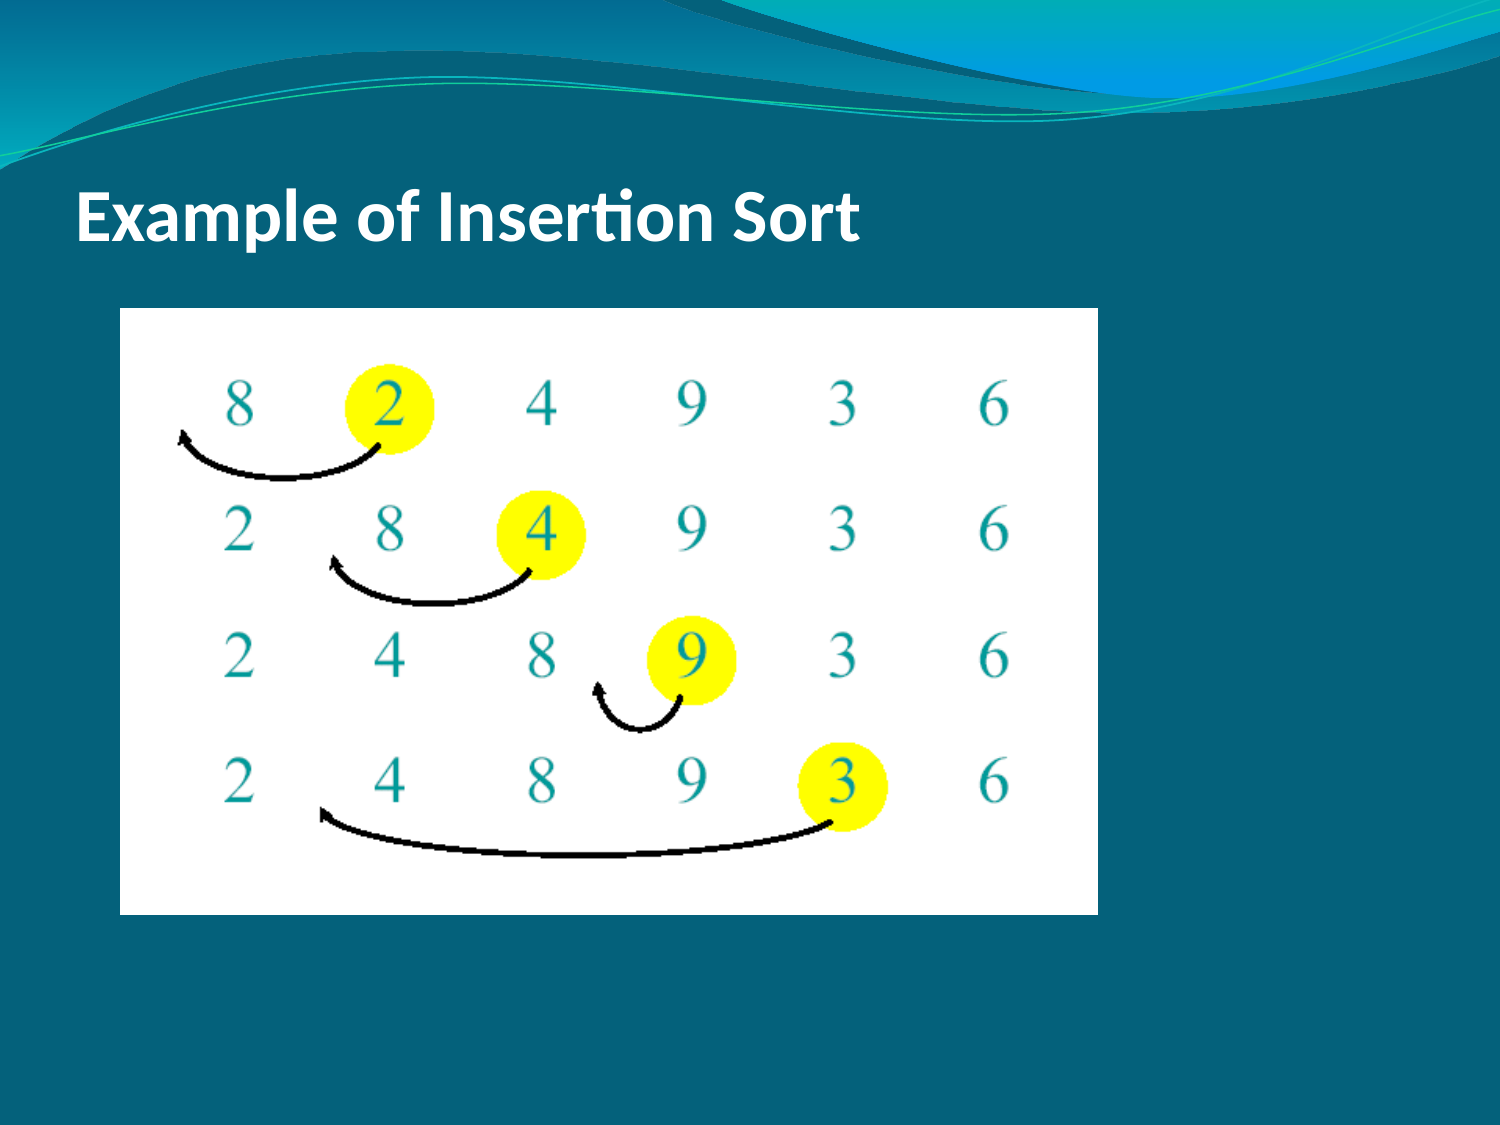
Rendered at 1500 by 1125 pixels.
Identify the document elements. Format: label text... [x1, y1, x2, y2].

picture [121, 309, 1097, 914]
title Example of Insertion Sort [75, 69, 1425, 257]
